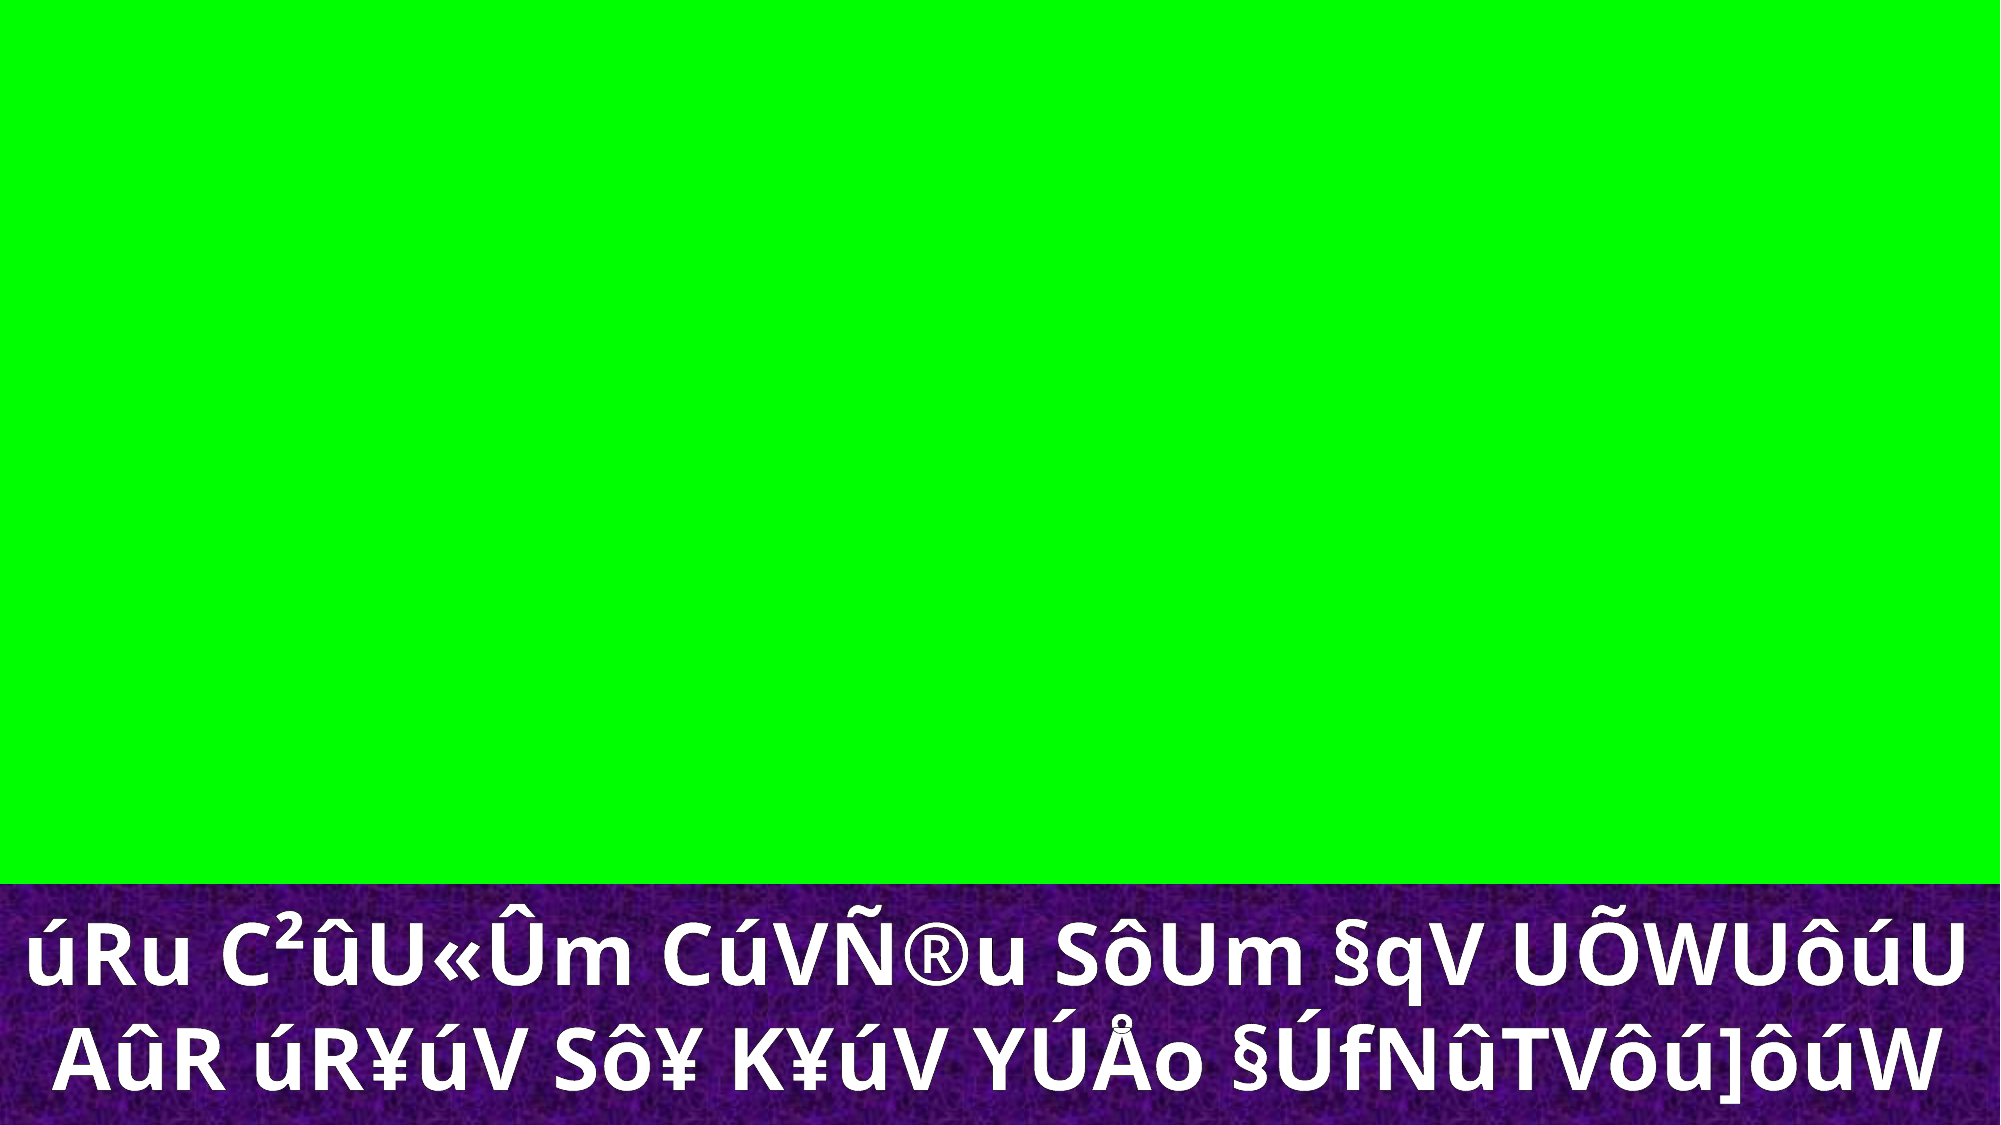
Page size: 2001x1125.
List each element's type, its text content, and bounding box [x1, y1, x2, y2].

text_box úRu C²ûU«Ûm CúVÑ®u SôUm §qV UÕWUôúU AûR úR¥úV Sô¥ K¥úV YÚÅo §ÚfNûTVôú]ôúW [0, 890, 1998, 1116]
text_box [0, 884, 2000, 1125]
